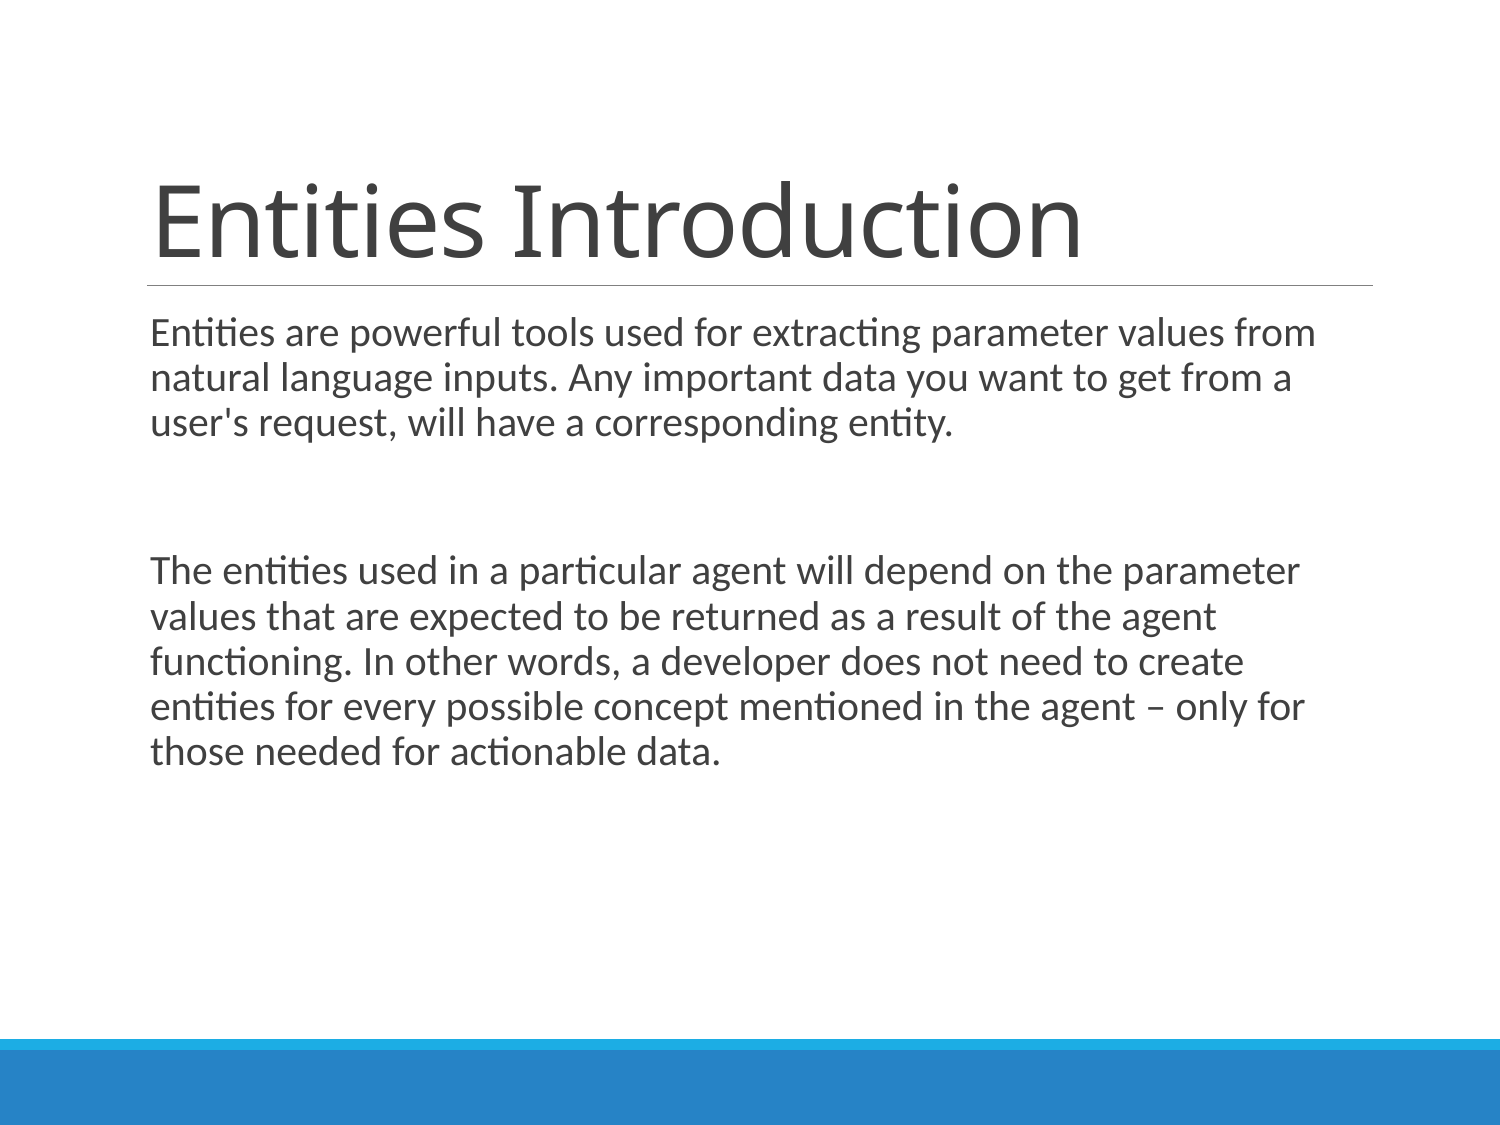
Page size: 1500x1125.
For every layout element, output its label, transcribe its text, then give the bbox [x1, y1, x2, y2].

title Entities Introduction [135, 47, 1373, 285]
list Entities are powerful tools used for extracting parameter values from natural language inputs. Any important data you want to get from a user's request, will have a corresponding entity. The entities used in a particular agent will depend on the parameter values that are expected to be returned as a result of the agent functioning. In other words, a developer does not need to create entities for every possible concept mentioned in the agent – only for those needed for actionable data. [135, 302, 1373, 963]
